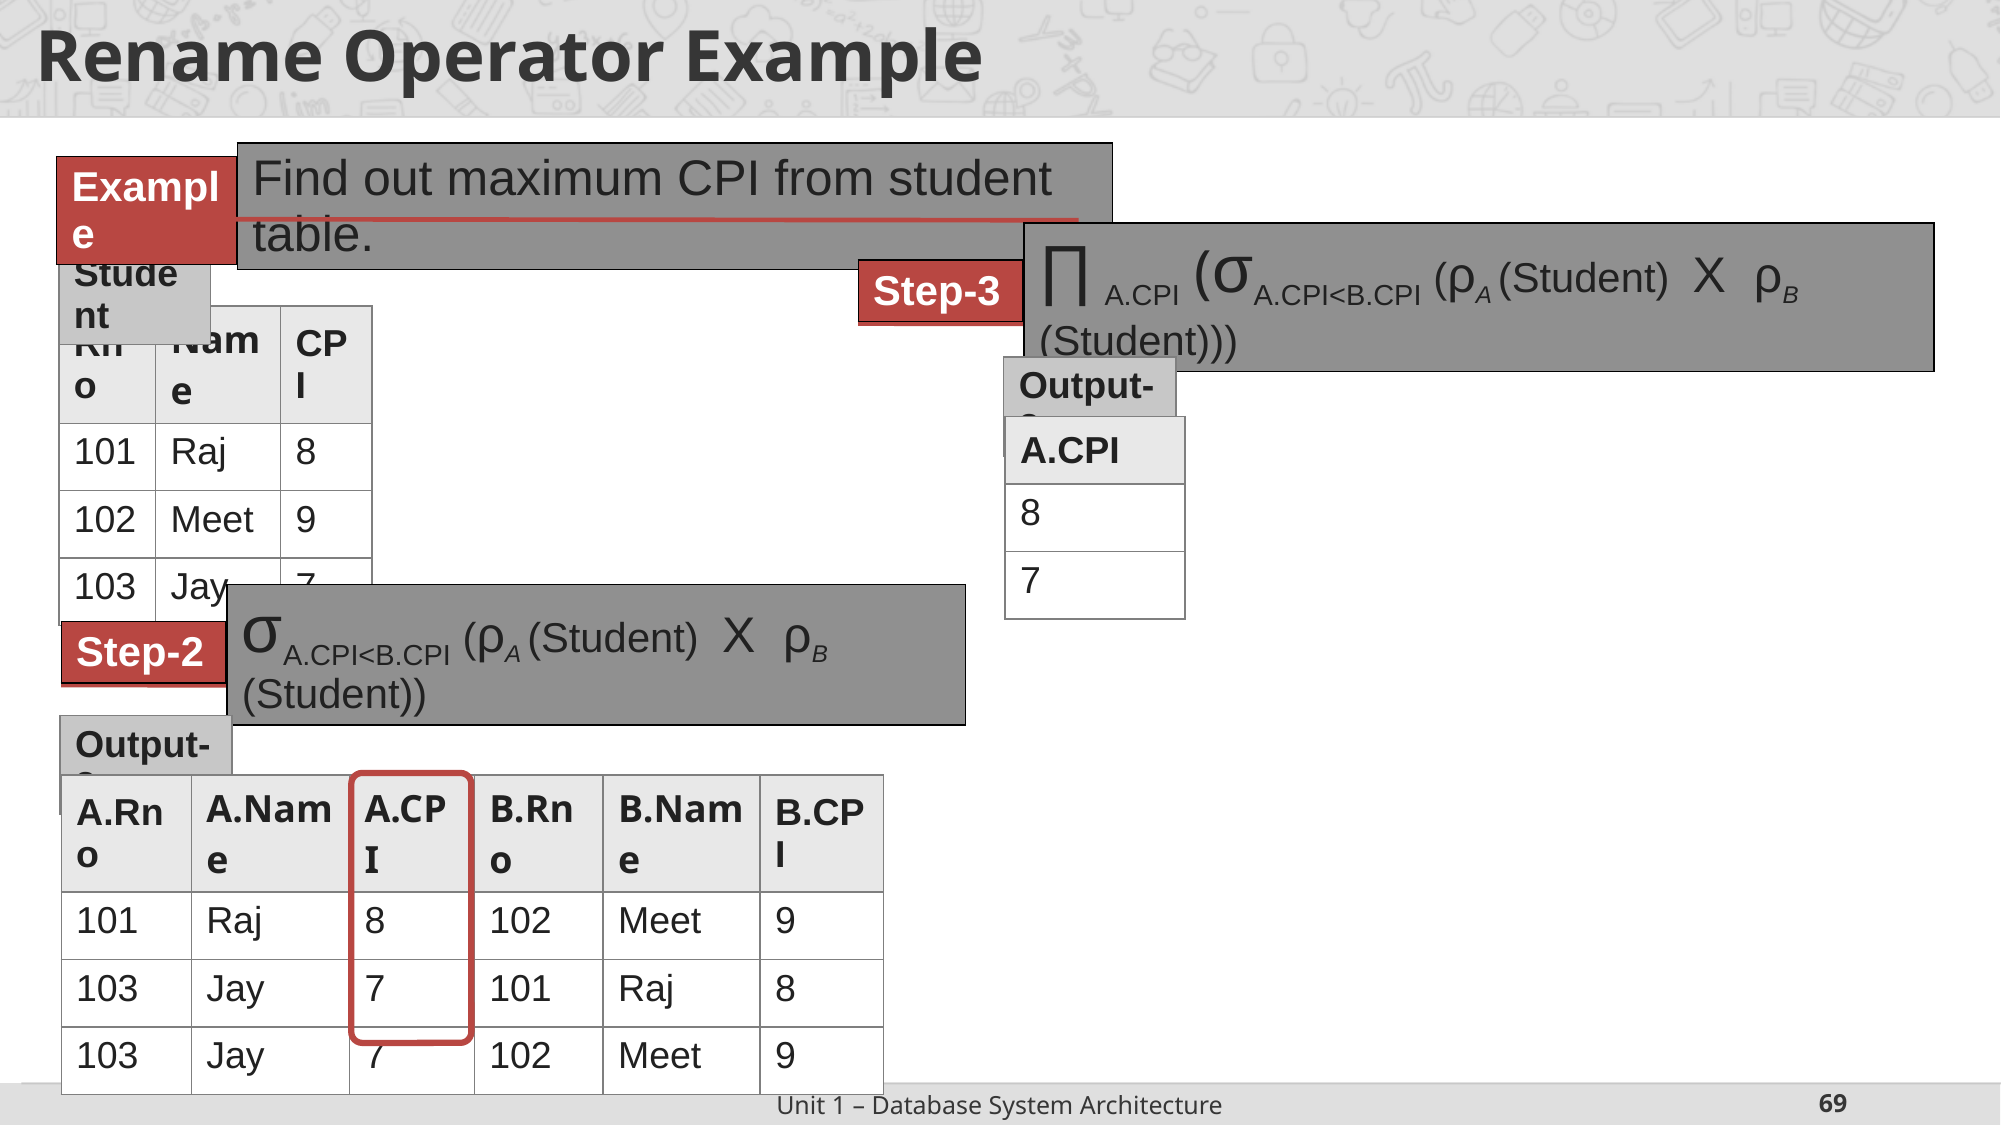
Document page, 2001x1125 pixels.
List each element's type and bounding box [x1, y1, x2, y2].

table_cell [62, 1028, 191, 1094]
table_cell [60, 559, 155, 621]
table_header [192, 776, 349, 891]
table_cell [281, 559, 371, 584]
table_cell [62, 960, 191, 1026]
table_header [475, 776, 602, 891]
table_header [859, 261, 1022, 321]
table_cell [350, 1028, 474, 1094]
table_header [57, 157, 236, 264]
table_cell [475, 960, 602, 1026]
table_cell [475, 893, 602, 959]
table_header [1025, 224, 1933, 371]
table_header [60, 265, 210, 344]
table_header [238, 144, 1112, 222]
table_cell [281, 491, 371, 557]
table_cell [156, 424, 280, 490]
table_cell [1006, 552, 1184, 618]
table_cell [62, 893, 191, 959]
table_cell [475, 1028, 602, 1094]
table_cell [156, 559, 280, 621]
table_header [62, 622, 225, 682]
table_cell [60, 491, 155, 557]
table_header [469, 776, 474, 891]
table_header [761, 776, 883, 891]
table_header [281, 307, 371, 423]
table_header [228, 585, 965, 724]
text_box [351, 772, 472, 1043]
table_header [1006, 417, 1184, 483]
table_cell [604, 893, 759, 959]
table_cell [604, 960, 759, 1026]
table_cell [60, 424, 155, 490]
table_cell [761, 893, 883, 959]
table_cell [1006, 485, 1184, 551]
table_header [1004, 358, 1175, 416]
table_header [61, 716, 231, 774]
table_cell [192, 1028, 349, 1094]
table_cell [761, 960, 883, 1026]
table_cell [761, 1028, 883, 1094]
table_header [156, 307, 280, 423]
title [0, 0, 2000, 117]
table_header [60, 345, 155, 423]
table_cell [192, 893, 349, 959]
table_header [62, 776, 191, 891]
table_cell [192, 960, 349, 1026]
table_cell [156, 491, 280, 557]
table_cell [604, 1028, 759, 1094]
table_cell [281, 424, 371, 490]
table_header [604, 776, 759, 891]
table_header [238, 222, 1023, 269]
